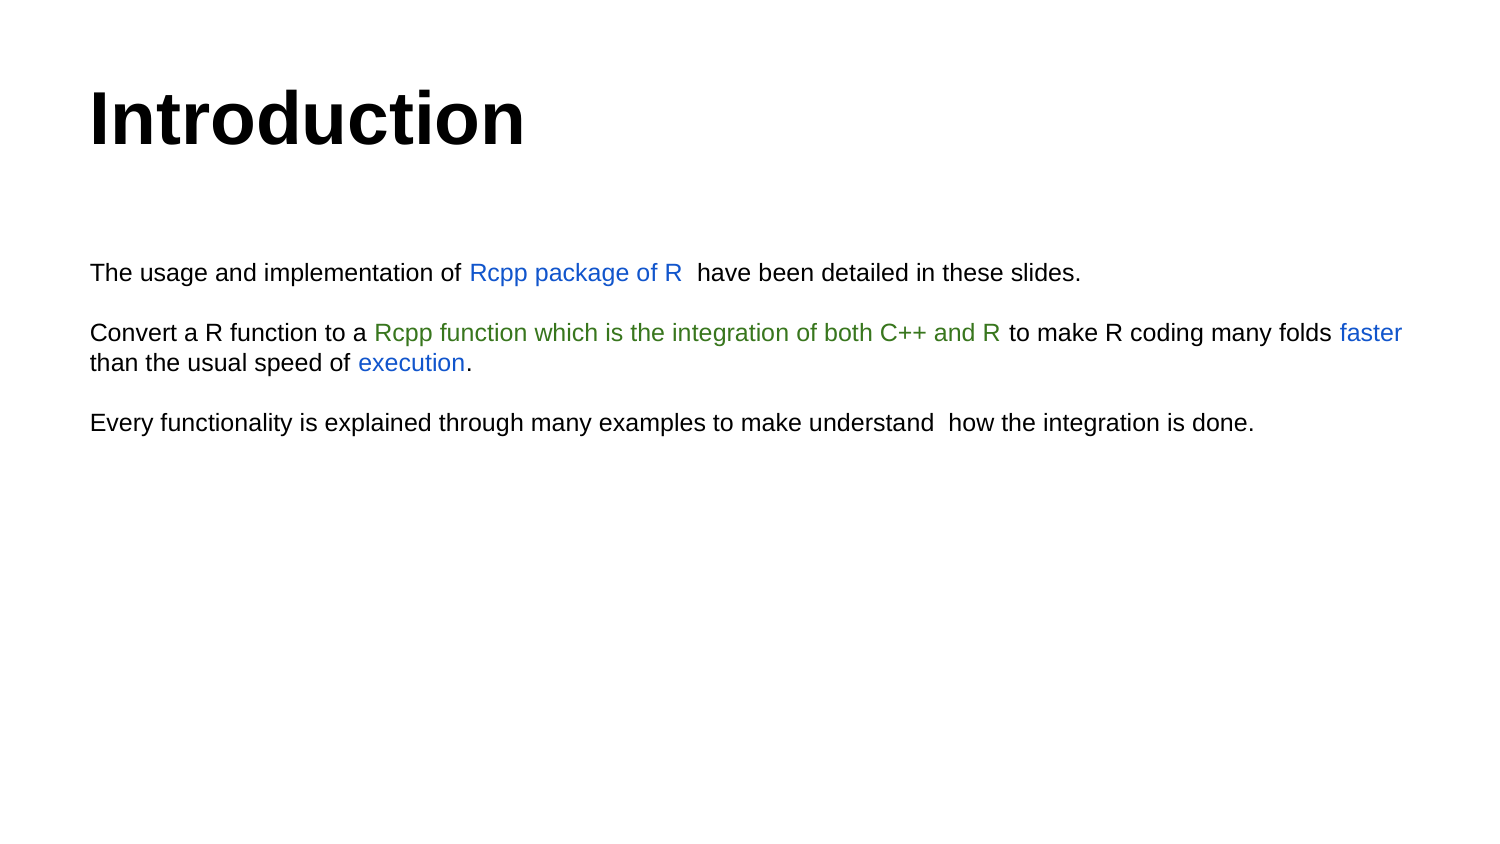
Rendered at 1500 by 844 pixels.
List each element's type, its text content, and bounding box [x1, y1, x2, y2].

text_box Introduction [75, 33, 1425, 175]
text_box The usage and implementation of Rcpp package of R have been detailed in these slides. Convert a R function to a Rcpp function which is the integration of both C++ and R to make R coding many folds faster than the usual speed of execution. Every functionality is explained through many examples to make understand how the integration is done. [75, 196, 1425, 808]
